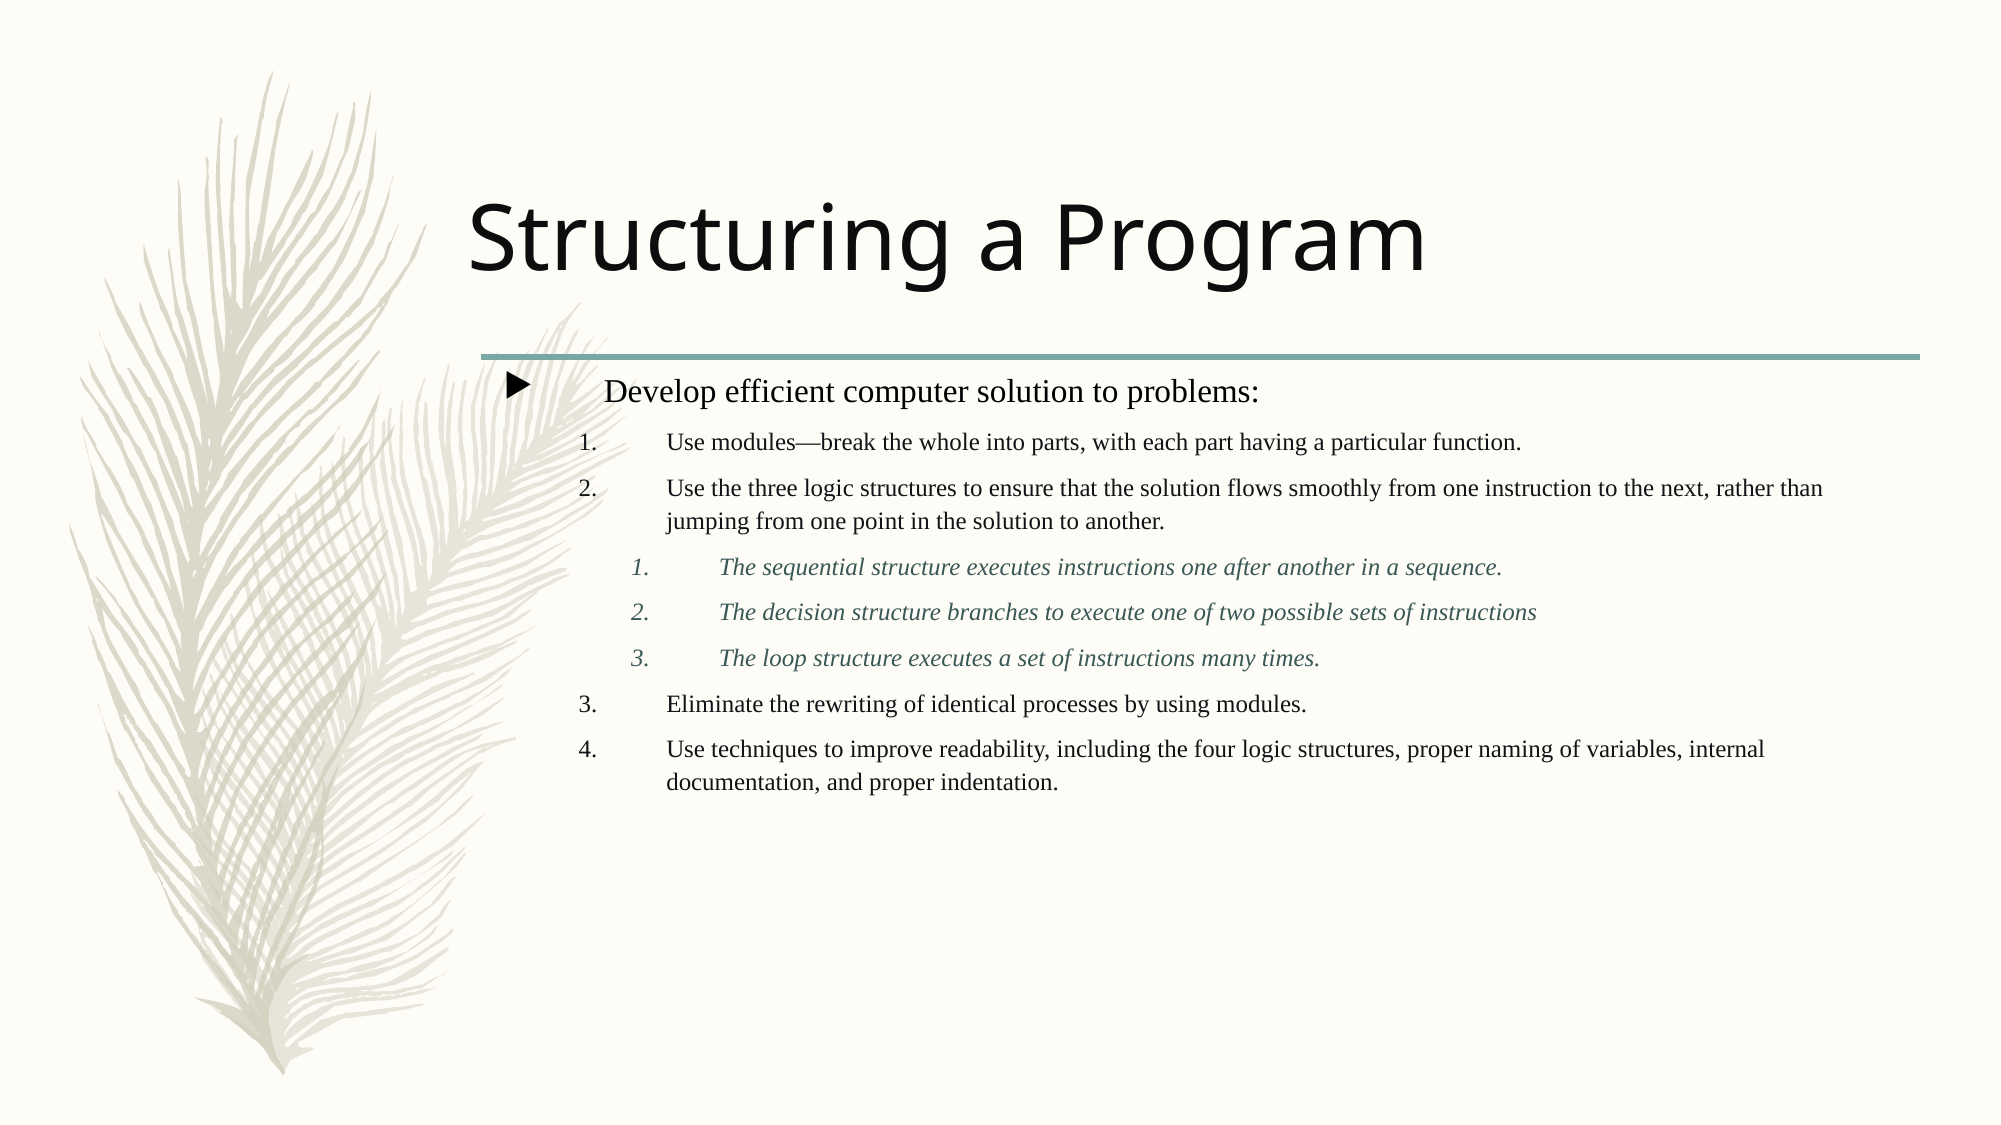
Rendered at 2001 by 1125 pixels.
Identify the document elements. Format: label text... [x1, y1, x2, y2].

list Develop efficient computer solution to problems: Use modules—break the whole into parts, with each part having a particular function. Use the three logic structures to ensure that the solution flows smoothly from one instruction to the next, rather than jumping from one point in the solution to another. The sequential structure executes instructions one after another in a sequence. The decision structure branches to execute one of two possible sets of instructions The loop structure executes a set of instructions many times. Eliminate the rewriting of identical processes by using modules. Use techniques to improve readability, including the four logic structures, proper naming of variables, internal documentation, and proper indentation. [489, 357, 1921, 1125]
title Structuring a Program [452, 151, 1803, 301]
